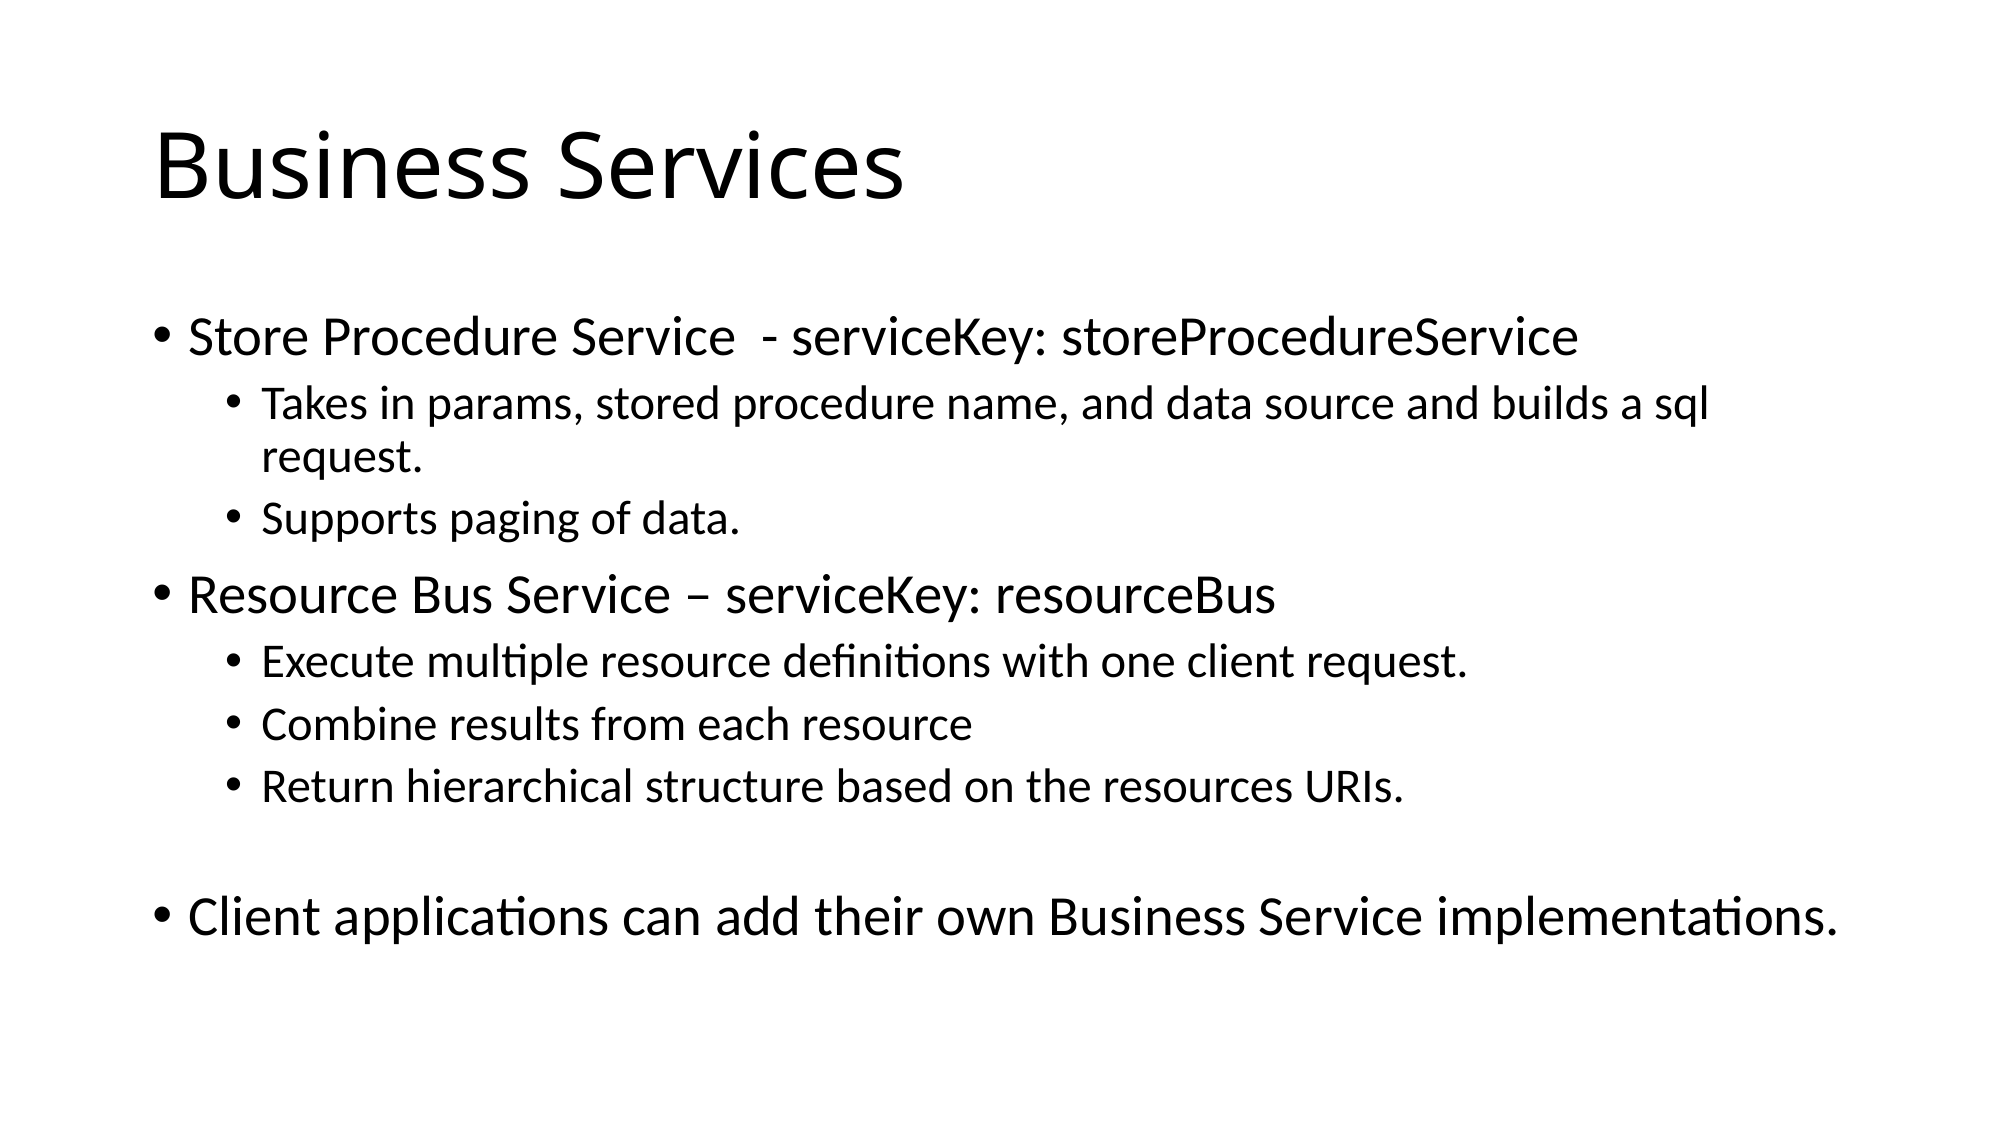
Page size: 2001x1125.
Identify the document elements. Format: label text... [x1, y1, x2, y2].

title Business Services [137, 59, 1863, 278]
list Store Procedure Service - serviceKey: storeProcedureService Takes in params, stored procedure name, and data source and builds a sql request. Supports paging of data. Resource Bus Service – serviceKey: resourceBus Execute multiple resource definitions with one client request. Combine results from each resource Return hierarchical structure based on the resources URIs. Client applications can add their own Business Service implementations. [137, 299, 1863, 1014]
